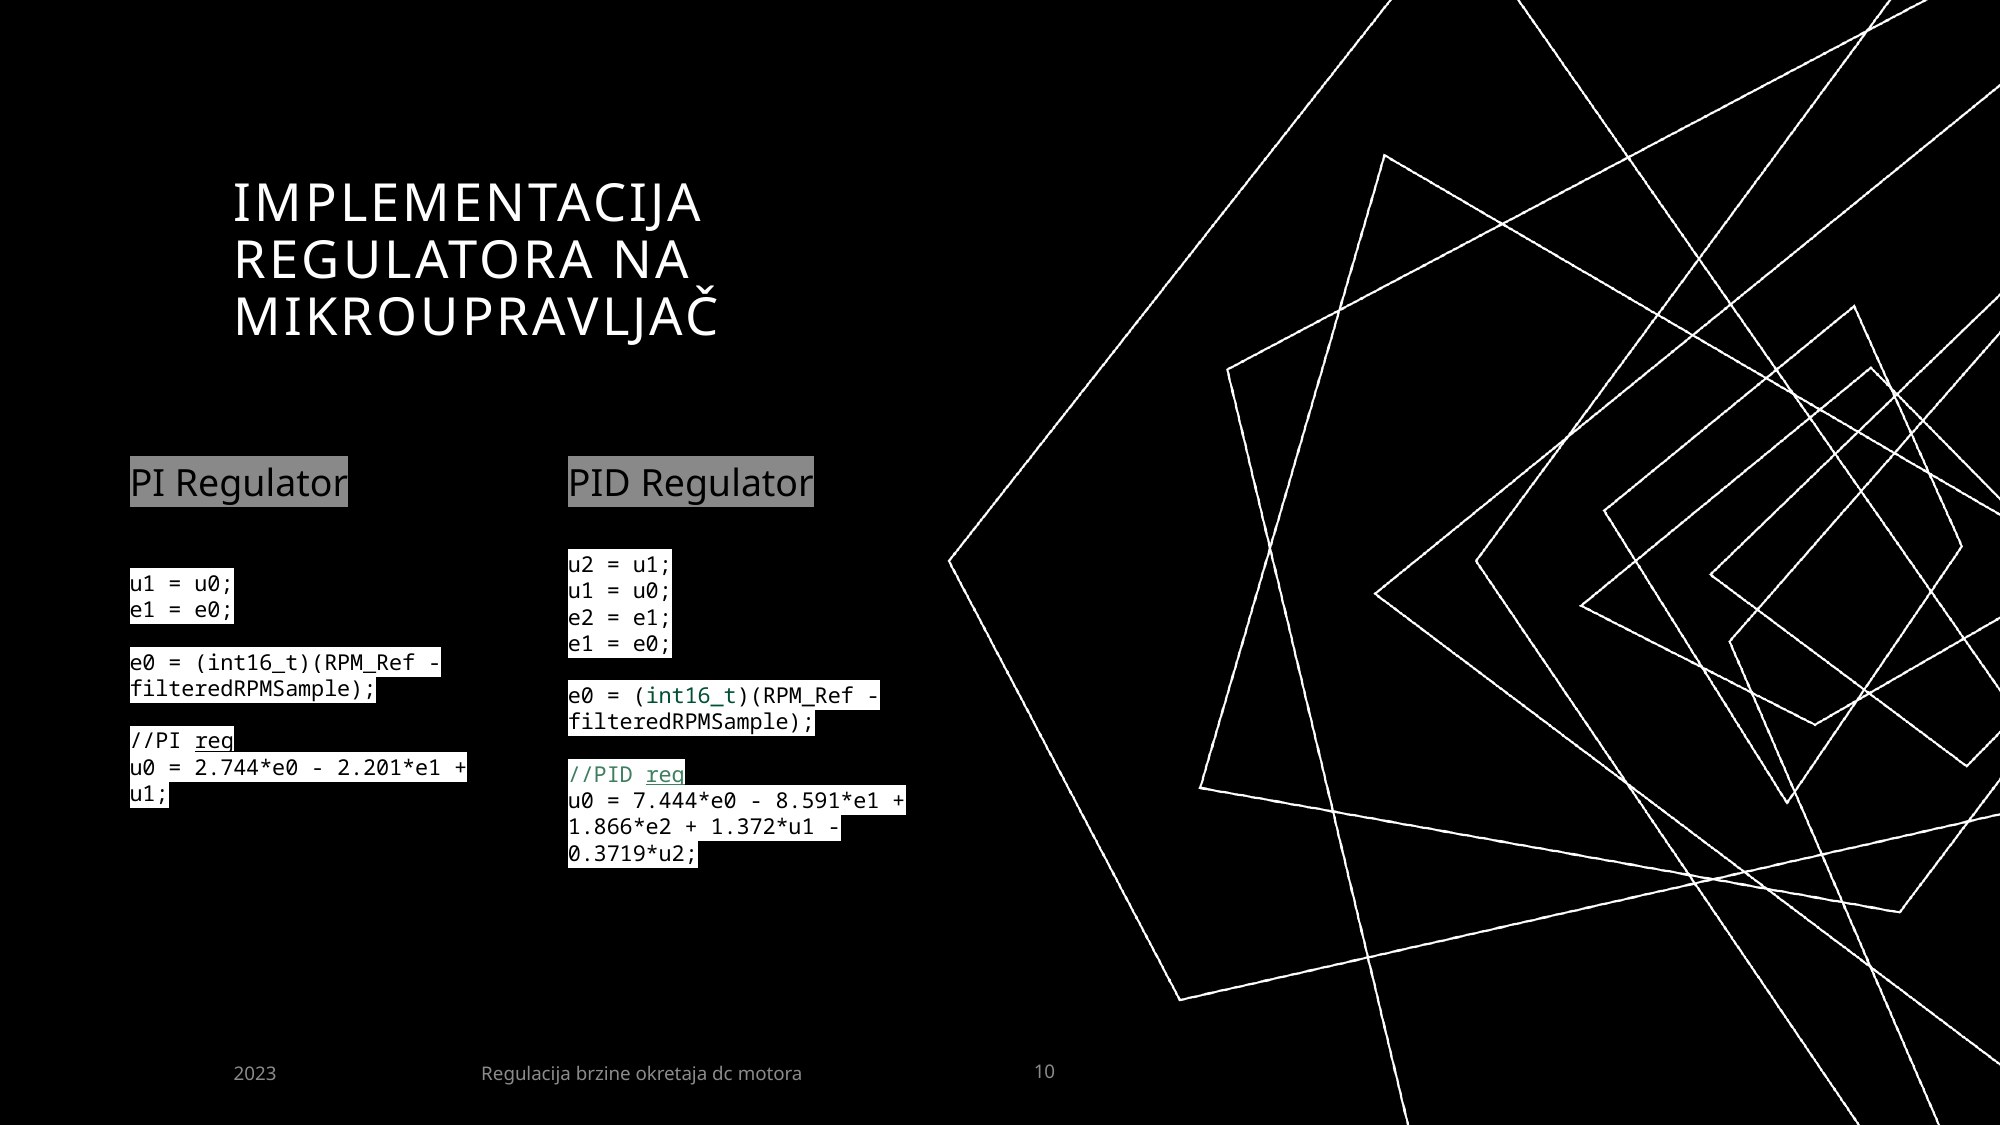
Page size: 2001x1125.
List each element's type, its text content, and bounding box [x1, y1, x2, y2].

slide_number 10 [908, 1042, 1071, 1103]
picture [900, 0, 2000, 1125]
slide_number 2023 [218, 1042, 381, 1103]
text_box u2 = u1; u1 = u0; e2 = e1; e1 = e0; e0 = (int16_t)(RPM_Ref - filteredRPMSample); //PID reg u0 = 7.444*e0 - 8.591*e1 + 1.866*e2 + 1.372*u1 - 0.3719*u2; [553, 543, 946, 873]
text_box u1 = u0; e1 = e0; e0 = (int16_t)(RPM_Ref - filteredRPMSample); //PI reg u0 = 2.744*e0 - 2.201*e1 + u1; [114, 562, 508, 814]
text_box PI Regulator [114, 451, 470, 511]
title Implementacija regulatora na mikroupravljač [218, 167, 1052, 354]
footer Regulacija brzine okretaja dc motora [437, 1042, 846, 1103]
text_box PID Regulator [553, 451, 909, 511]
